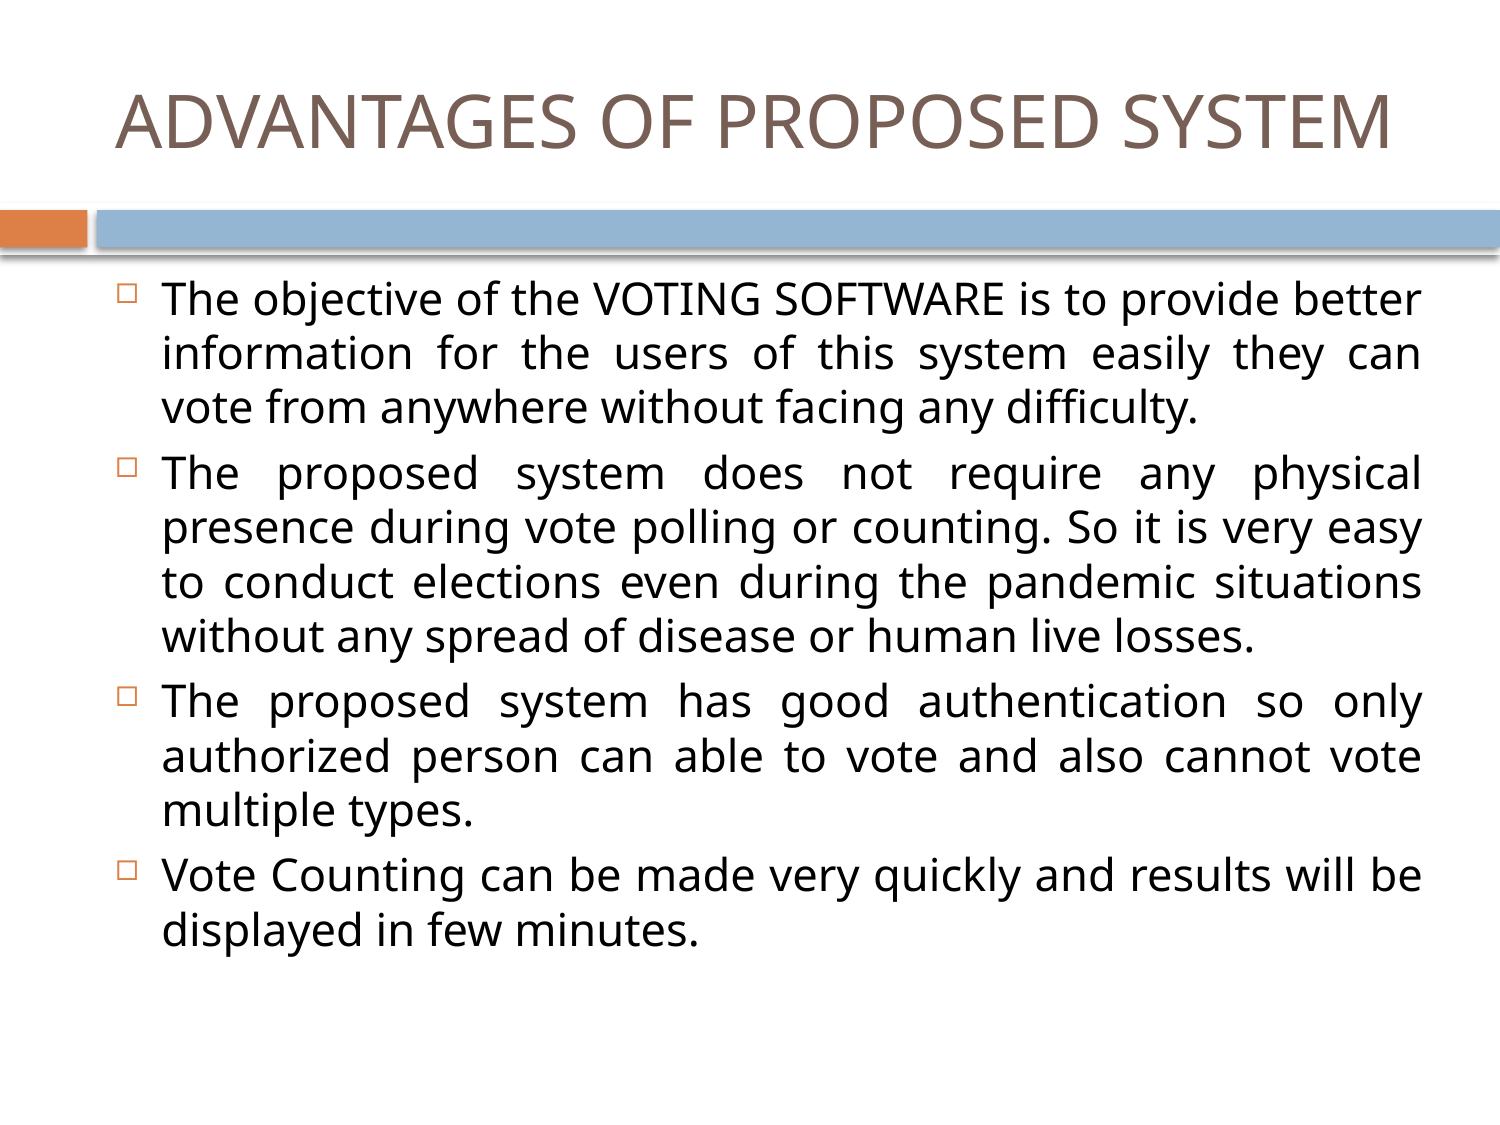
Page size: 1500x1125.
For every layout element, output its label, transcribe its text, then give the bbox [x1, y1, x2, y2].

title ADVANTAGES OF PROPOSED SYSTEM [100, 37, 1438, 200]
list The objective of the VOTING SOFTWARE is to provide better information for the users of this system easily they can vote from anywhere without facing any difficulty. The proposed system does not require any physical presence during vote polling or counting. So it is very easy to conduct elections even during the pandemic situations without any spread of disease or human live losses. The proposed system has good authentication so only authorized person can able to vote and also cannot vote multiple types. Vote Counting can be made very quickly and results will be displayed in few minutes. [100, 262, 1438, 1000]
